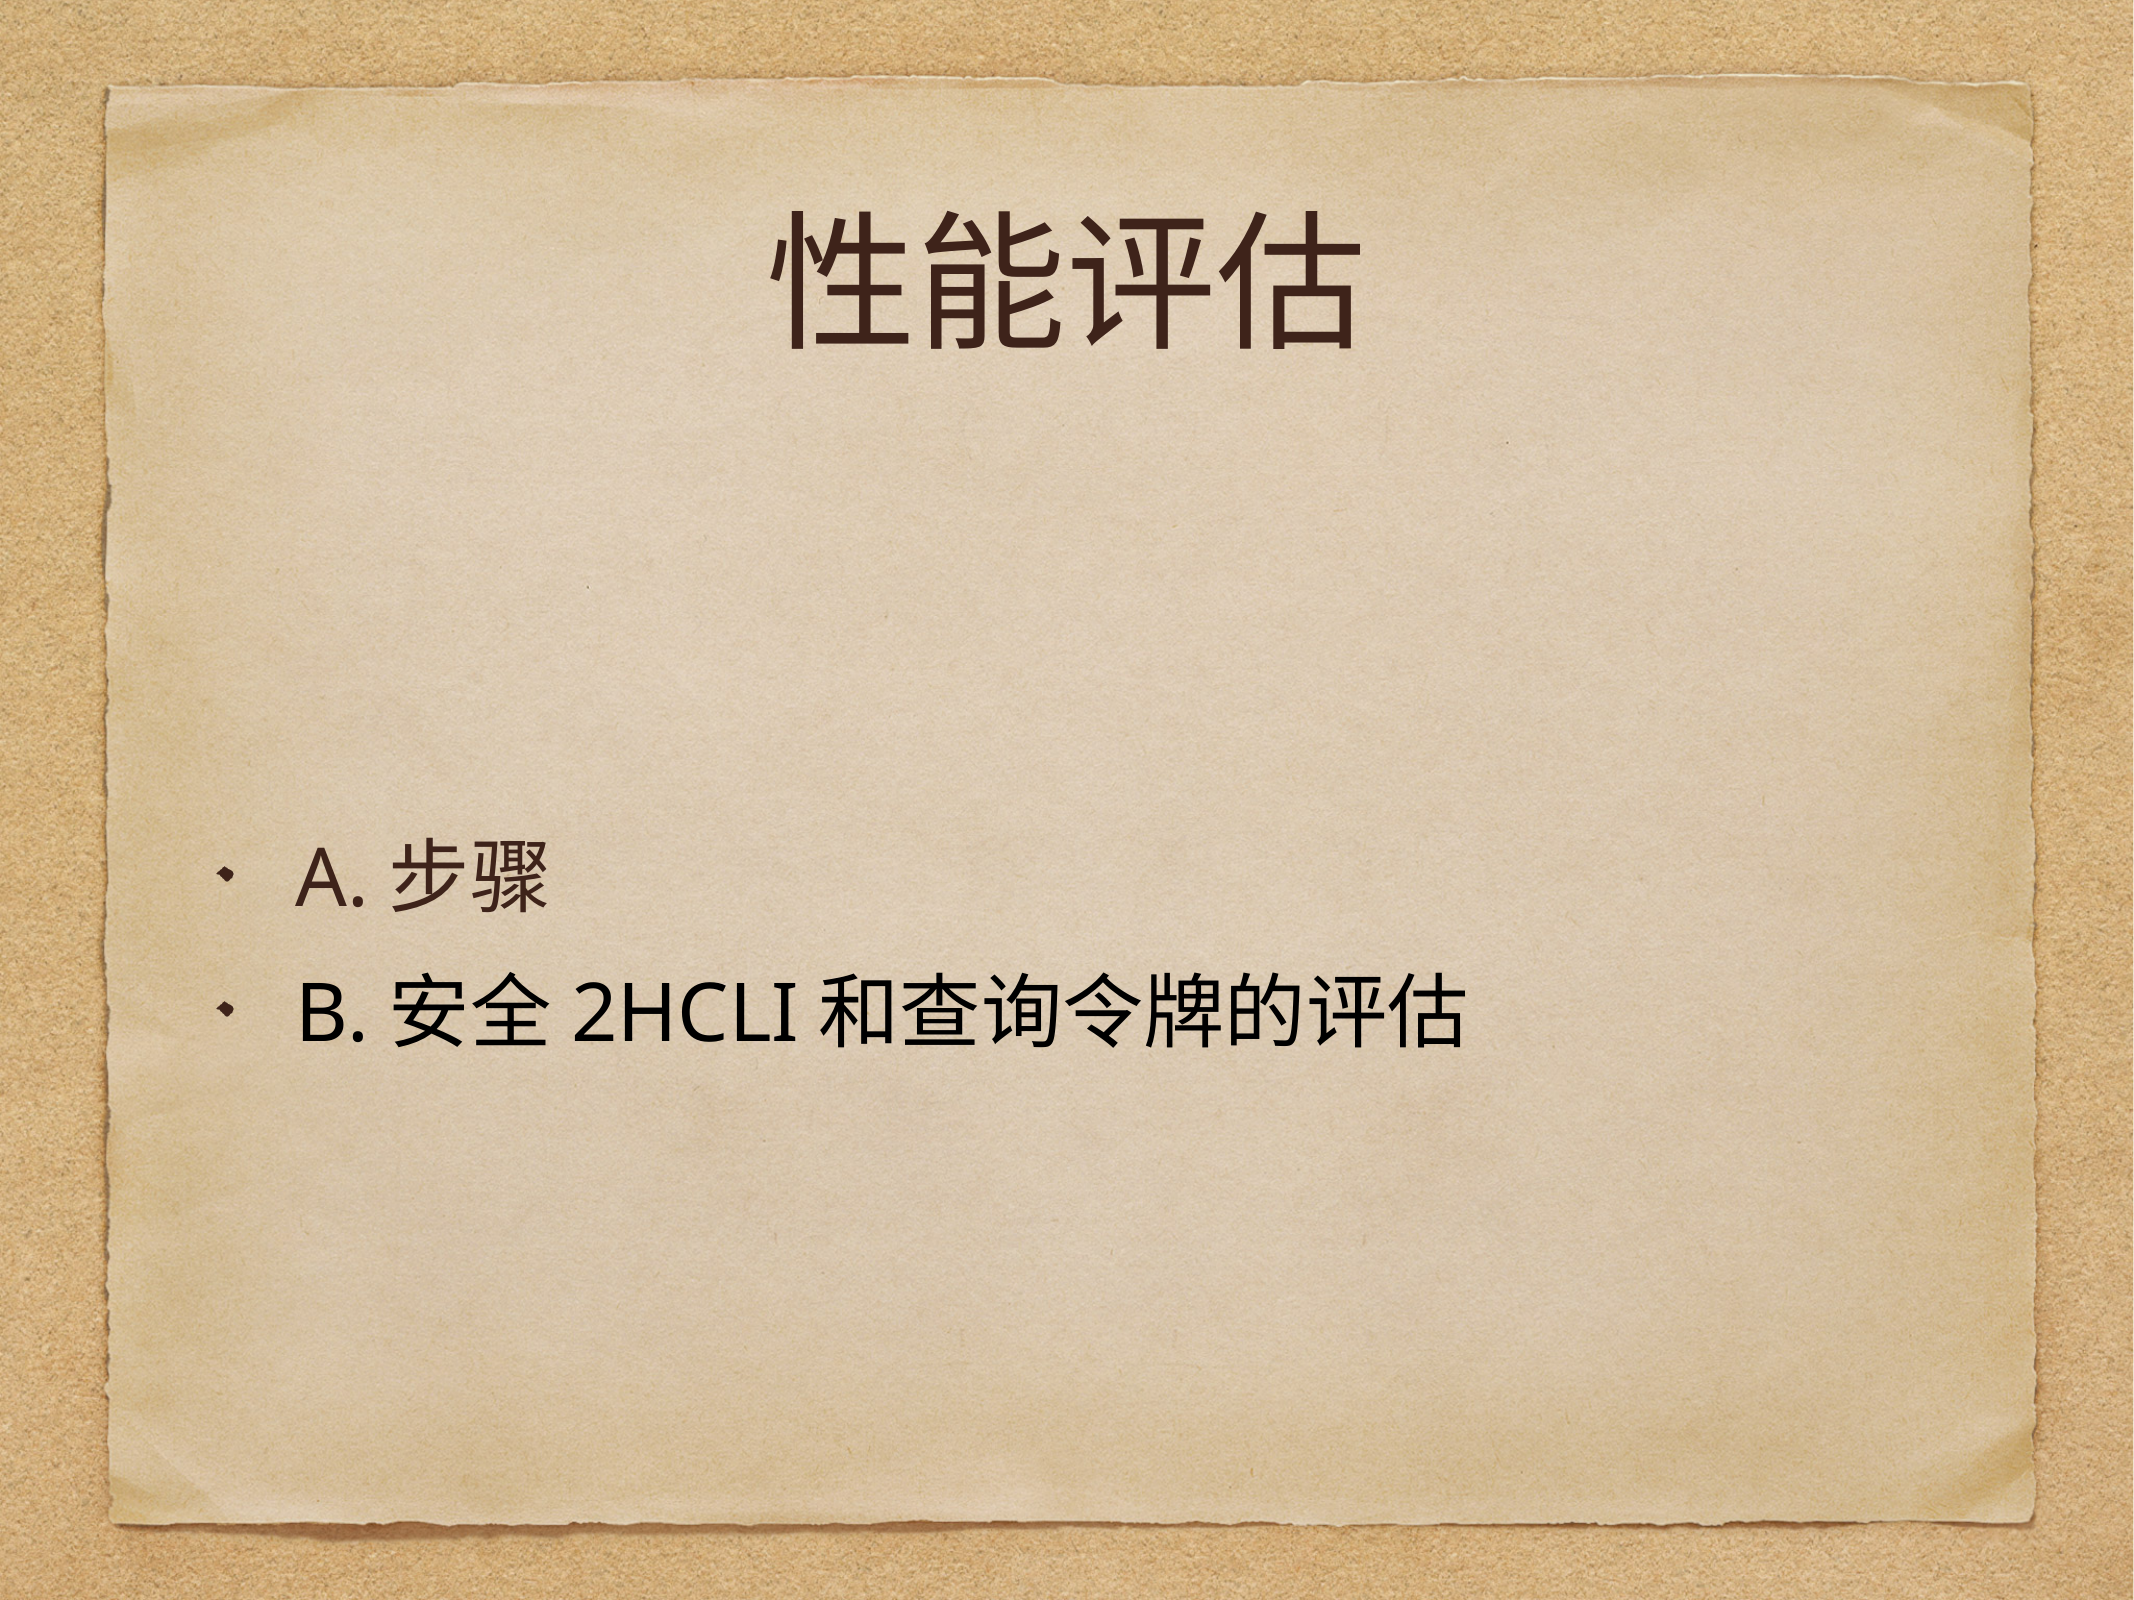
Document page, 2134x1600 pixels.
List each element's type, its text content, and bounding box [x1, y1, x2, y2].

title 性能评估 [207, 103, 1926, 451]
picture [0, 0, 2134, 1600]
list A.步骤 B.安全2HCLI和查询令牌的评估 [207, 461, 1926, 1422]
